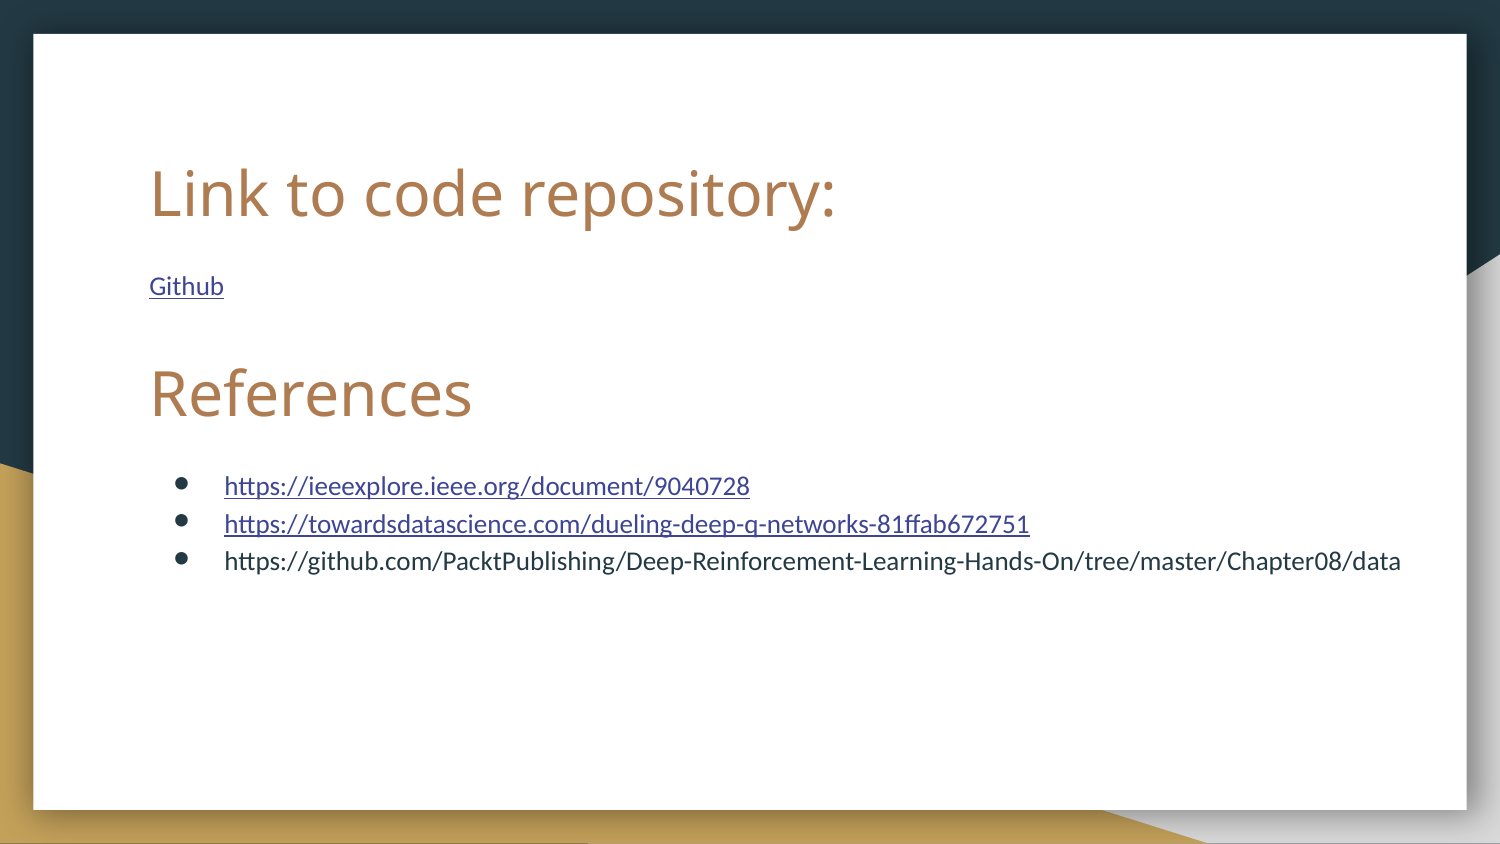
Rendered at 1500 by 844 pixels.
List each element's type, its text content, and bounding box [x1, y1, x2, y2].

title References [134, 338, 1398, 431]
title Link to code repository: [134, 138, 1398, 231]
list https://ieeexplore.ieee.org/document/9040728 https://towardsdatascience.com/dueling-deep-q-networks-81ffab672751 https://github.com/PacktPublishing/Deep-Reinforcement-Learning-Hands-On/tree/master/Chapter08/data [134, 448, 1444, 651]
list Github [134, 248, 292, 317]
